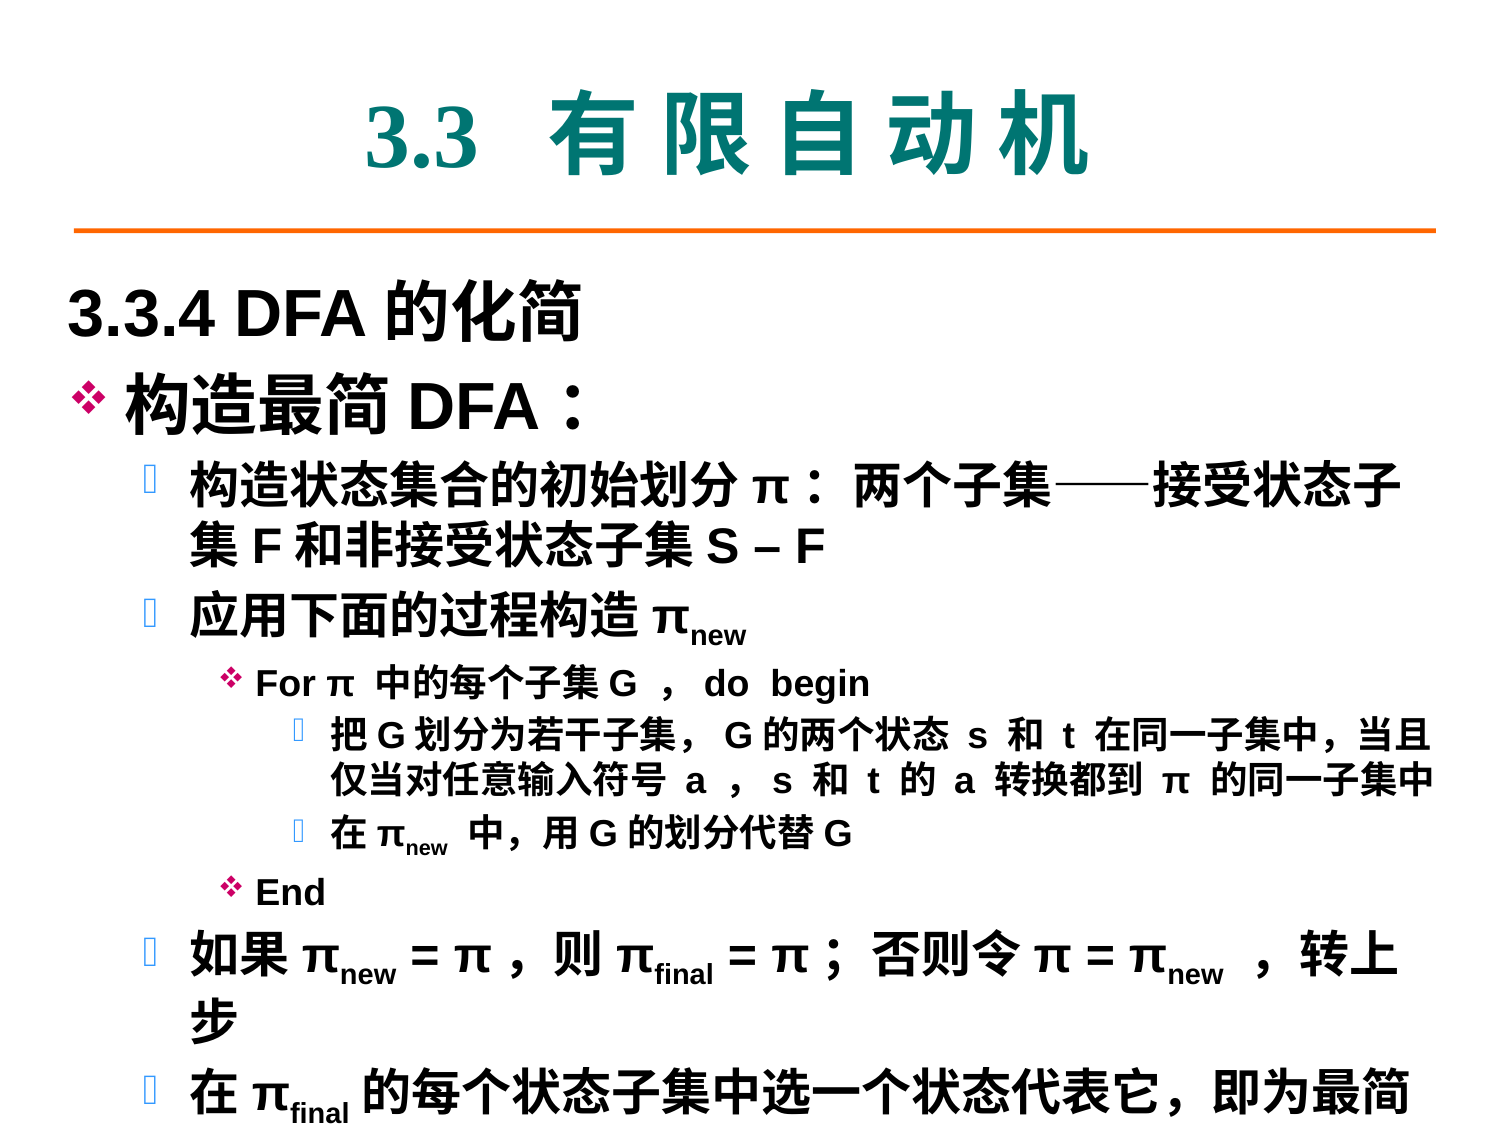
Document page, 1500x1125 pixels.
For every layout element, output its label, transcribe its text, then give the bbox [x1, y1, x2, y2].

list 3.3.4 DFA的化简 构造最简DFA： 构造状态集合的初始划分π：两个子集——接受状态子集F和非接受状态子集S – F 应用下面的过程构造πnew For π 中的每个子集G ，do begin 把G划分为若干子集，G的两个状态 s 和 t 在同一子集中，当且仅当对任意输入符号 a ，s 和 t 的 a 转换都到 π 的同一子集中 在πnew 中，用G的划分代替G End 如果πnew = π，则πfinal = π；否则令π = πnew ，转上步 在πfinal的每个状态子集中选一个状态代表它，即为最简DFA的状态 [53, 262, 1459, 1059]
text_box 3.3 有 限 自 动 机 [99, 37, 1375, 225]
